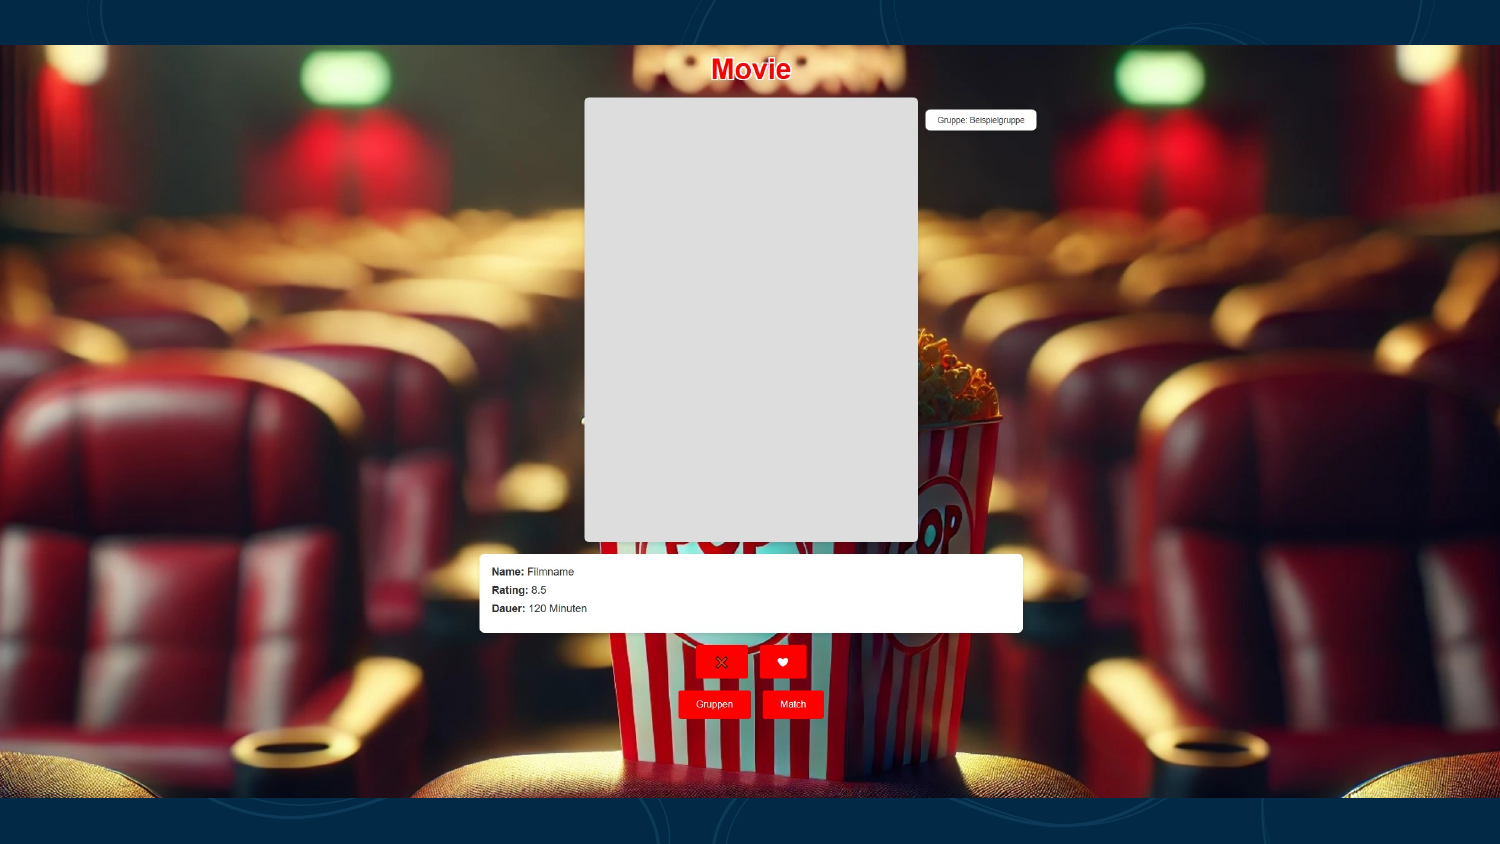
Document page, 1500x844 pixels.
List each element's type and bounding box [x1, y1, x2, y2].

picture [0, 45, 1500, 799]
